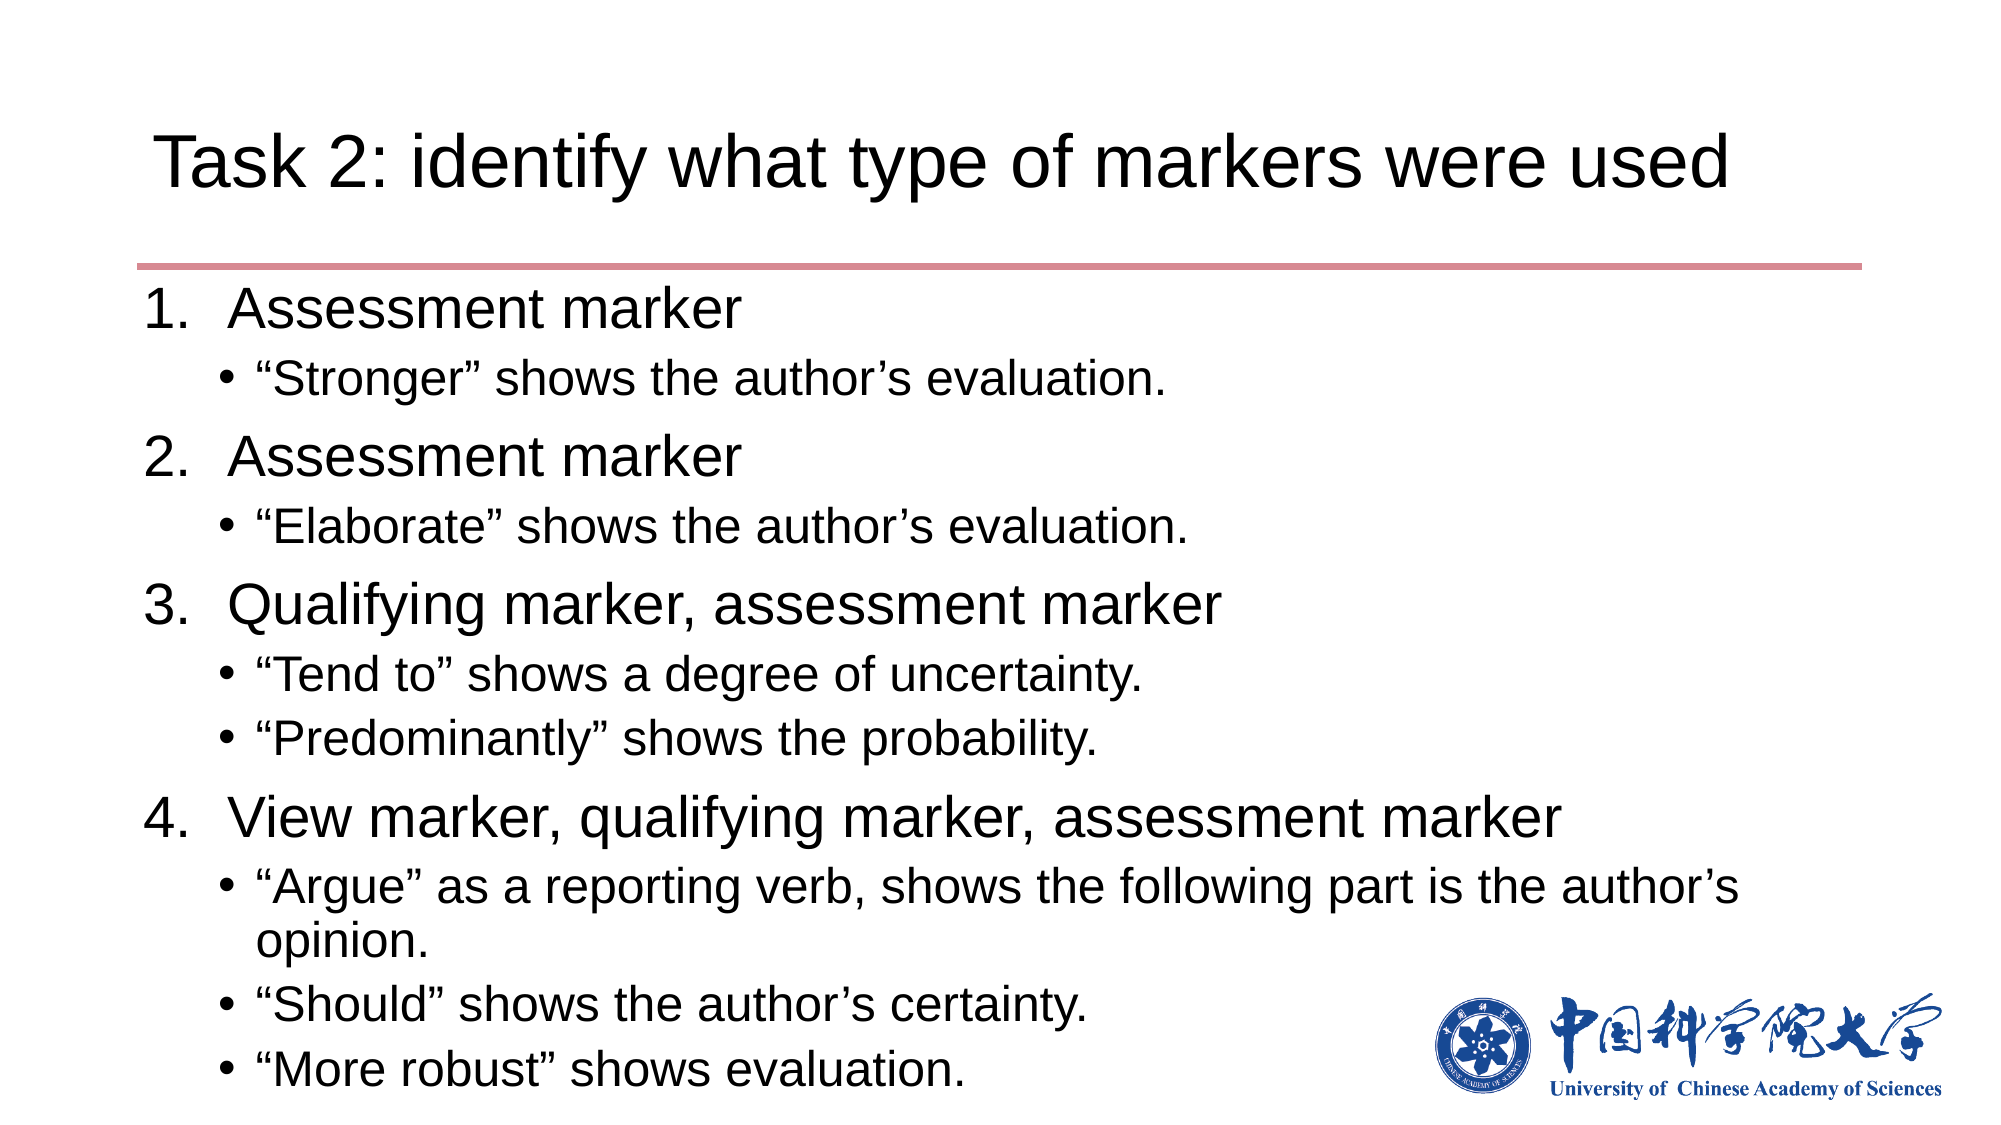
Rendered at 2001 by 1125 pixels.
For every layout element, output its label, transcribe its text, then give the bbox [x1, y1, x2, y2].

picture [1915, 993, 1942, 1100]
list Assessment marker “Stronger” shows the author’s evaluation. Assessment marker “Elaborate” shows the author’s evaluation. Qualifying marker, assessment marker “Tend to” shows a degree of uncertainty. “Predominantly” shows the probability. View marker, qualifying marker, assessment marker “Argue” as a reporting verb, shows the following part is the author’s opinion. “Should” shows the author’s certainty. “More robust” shows evaluation. [128, 271, 1915, 1125]
title Task 2: identify what type of markers were used [137, 59, 1863, 267]
